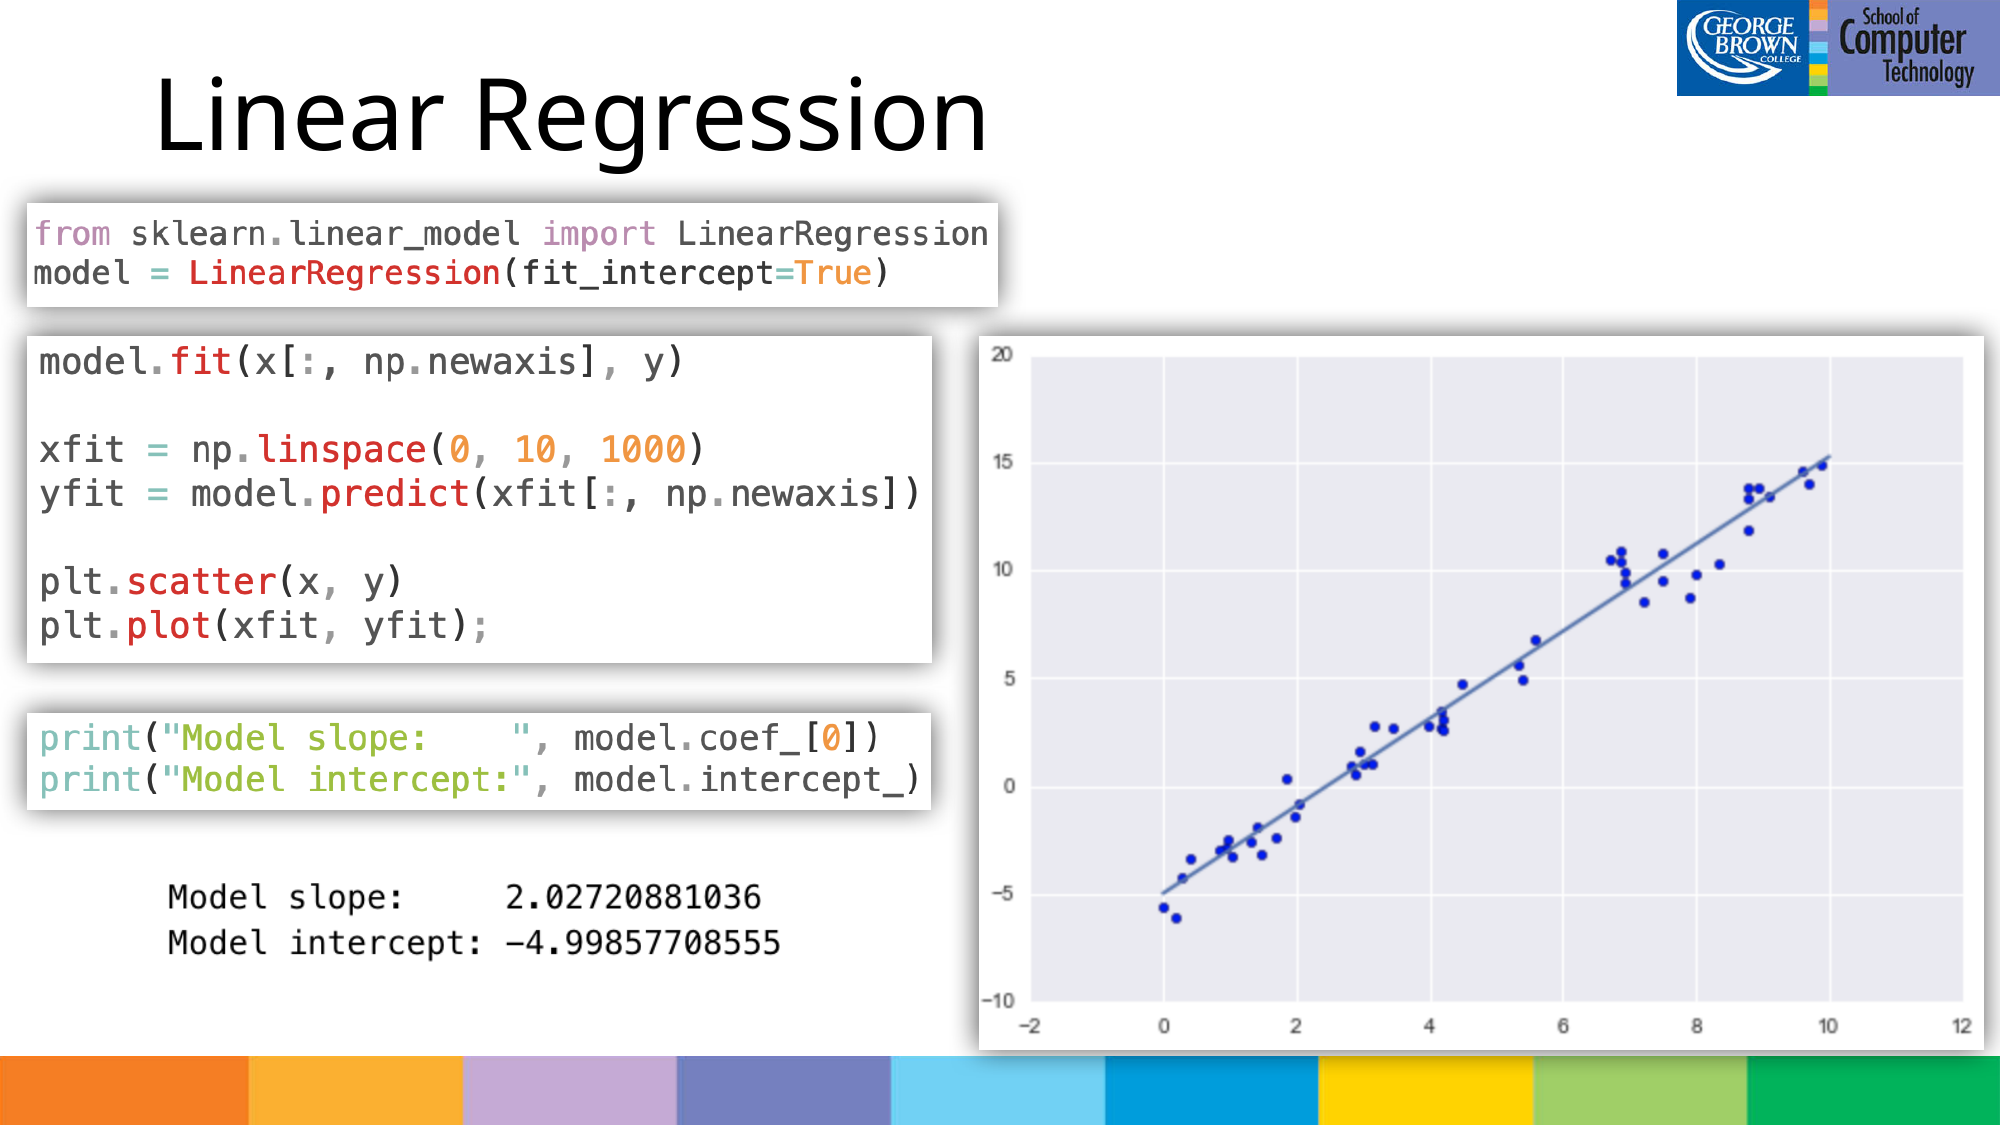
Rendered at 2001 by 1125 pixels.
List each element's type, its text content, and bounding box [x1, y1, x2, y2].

title Linear Regression [137, 9, 1863, 228]
picture [27, 713, 931, 810]
picture [27, 203, 998, 307]
picture [978, 336, 1984, 1051]
picture [1318, 1056, 2000, 1125]
picture [1677, 0, 2000, 96]
picture [0, 1056, 1105, 1125]
picture [27, 336, 932, 663]
picture [157, 863, 805, 977]
